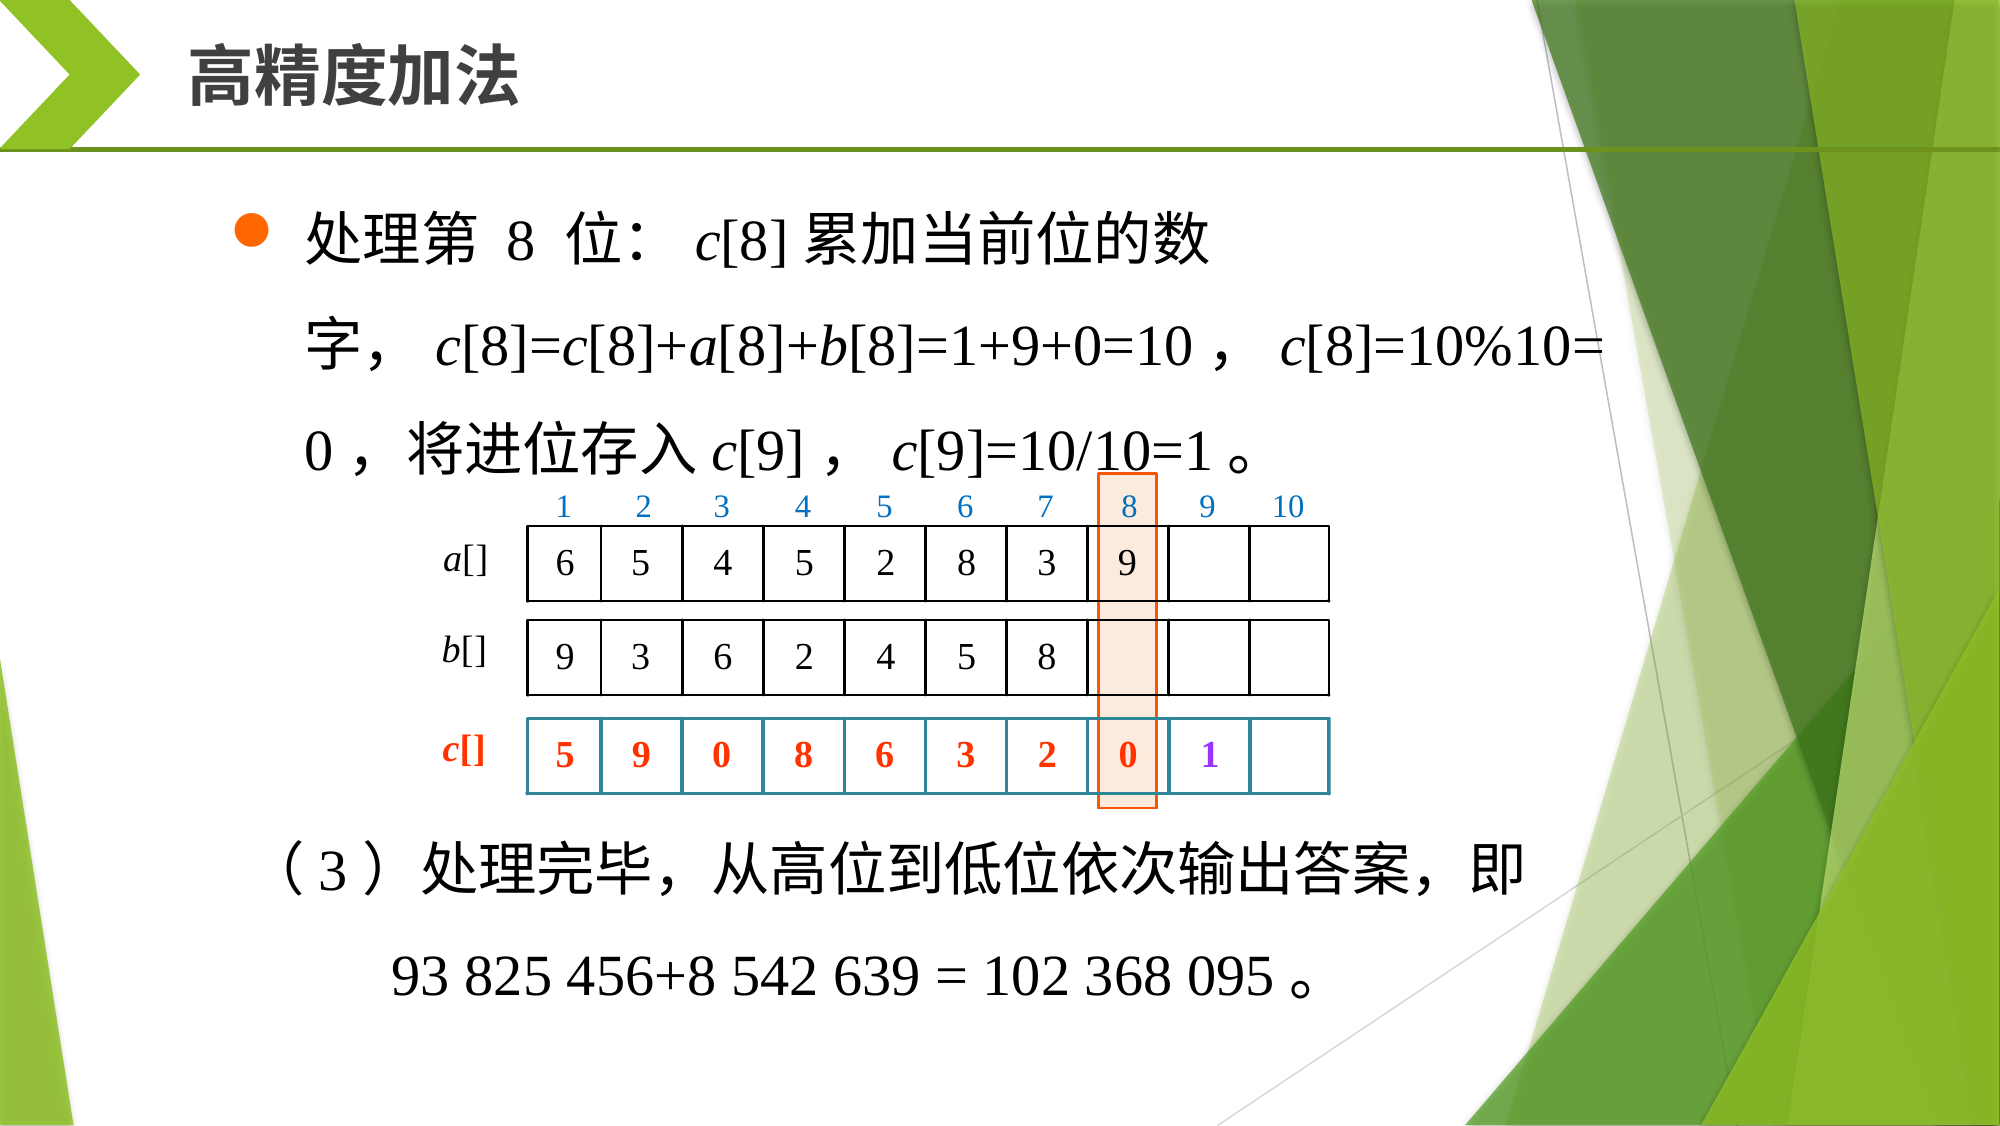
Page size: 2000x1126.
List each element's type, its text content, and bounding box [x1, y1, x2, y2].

text_box 处理第 8 位：c[8]累加当前位的数字，c[8]=c[8]+a[8]+b[8]=1+9+0=10，c[8]=10%10=0，将进位存入c[9]，c[9]=10/10=1。 （3）处理完毕，从高位到低位依次输出答案，即 93 825 456+8 542 639 = 102 368 095。 [125, 161, 1623, 1015]
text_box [408, 467, 1332, 810]
text_box 高精度加法 [173, 26, 823, 122]
text_box [0, 1, 142, 148]
